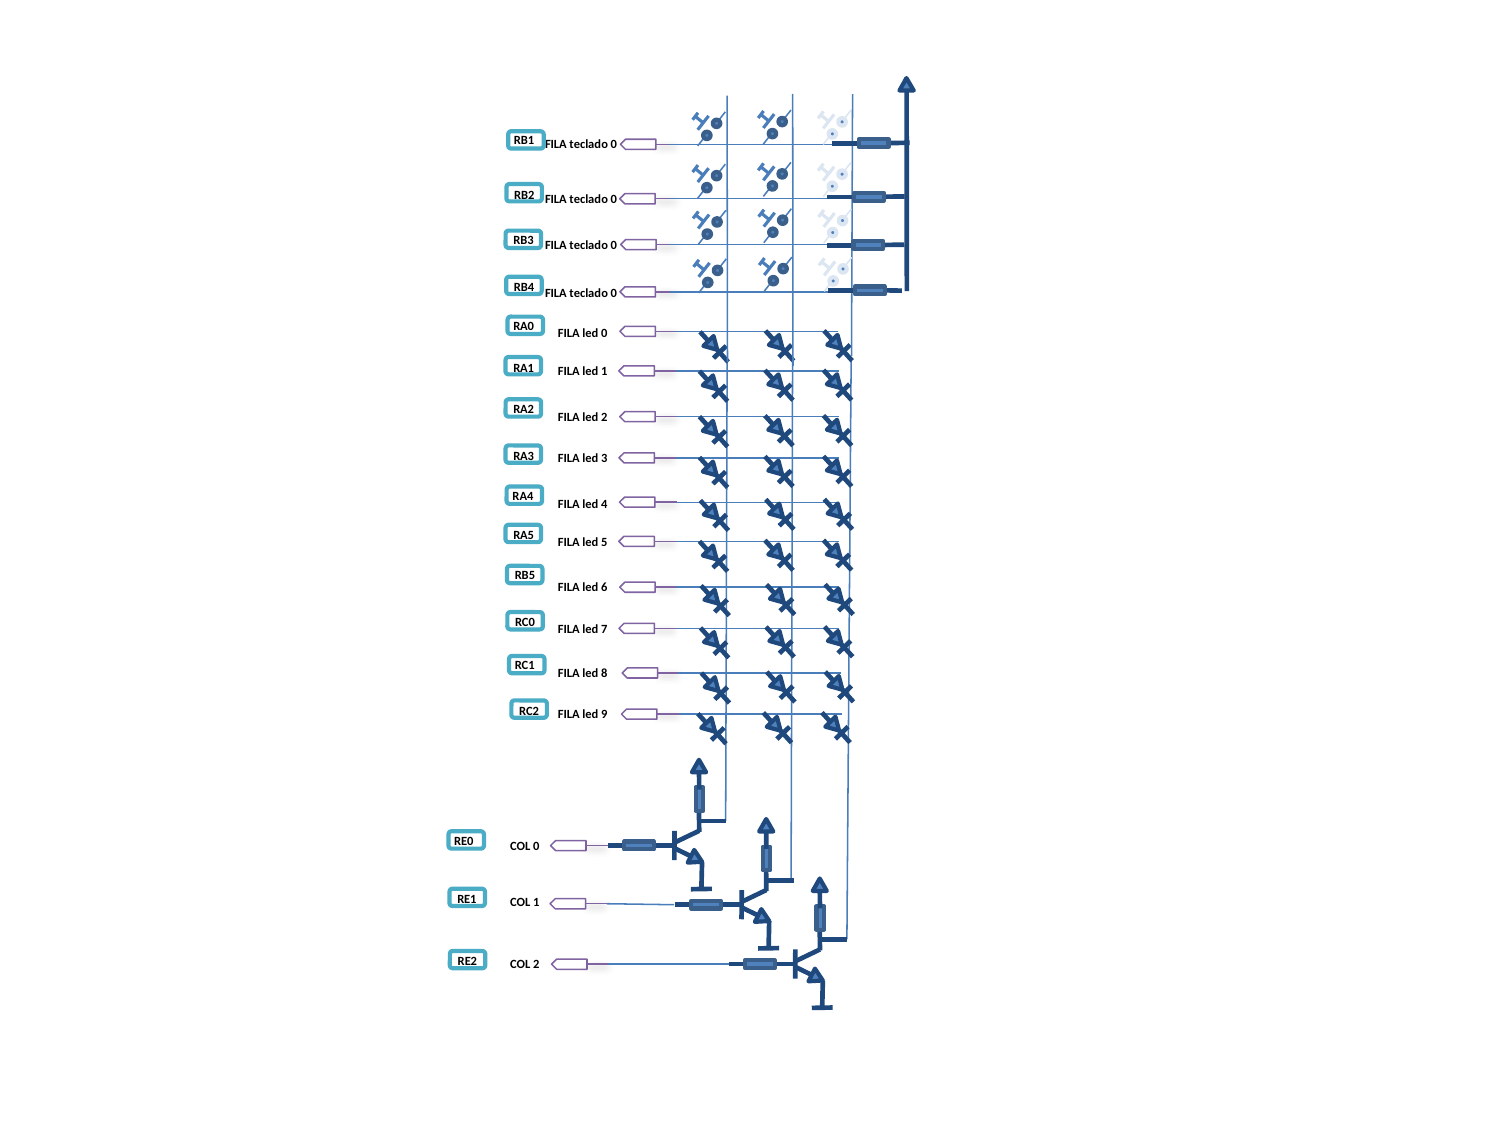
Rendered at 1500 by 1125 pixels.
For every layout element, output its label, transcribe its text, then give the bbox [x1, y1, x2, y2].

text_box COL 0 [495, 830, 555, 861]
text_box FILA teclado 0 [554, 129, 632, 159]
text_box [846, 449, 852, 458]
text_box FILA led 0 [554, 317, 623, 348]
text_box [846, 490, 852, 501]
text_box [819, 460, 856, 483]
text_box [858, 191, 886, 203]
text_box [858, 239, 885, 251]
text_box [442, 945, 493, 976]
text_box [497, 310, 550, 351]
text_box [498, 124, 550, 156]
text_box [497, 351, 550, 383]
text_box [897, 75, 916, 93]
text_box FILA teclado 0 [554, 277, 632, 307]
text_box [846, 705, 852, 715]
text_box FILA led 8 [552, 657, 623, 688]
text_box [758, 257, 793, 291]
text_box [695, 375, 732, 398]
text_box FILA led 2 [551, 401, 623, 432]
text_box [819, 374, 856, 397]
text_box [618, 452, 677, 464]
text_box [761, 419, 797, 442]
text_box FILA led 1 [553, 355, 623, 386]
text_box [846, 575, 852, 587]
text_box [619, 326, 678, 337]
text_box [503, 695, 555, 727]
text_box FILA teclado 0 [553, 229, 632, 260]
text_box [846, 661, 852, 674]
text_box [497, 440, 550, 471]
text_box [761, 374, 797, 397]
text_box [499, 606, 551, 638]
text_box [820, 503, 857, 526]
text_box COL 1 [496, 886, 555, 917]
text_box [818, 716, 854, 739]
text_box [697, 589, 733, 612]
text_box [858, 137, 891, 149]
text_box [696, 504, 733, 527]
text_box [692, 259, 728, 293]
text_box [674, 820, 794, 949]
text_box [441, 883, 493, 915]
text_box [621, 708, 680, 720]
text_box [618, 623, 677, 634]
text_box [757, 209, 793, 243]
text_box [497, 224, 550, 256]
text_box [817, 110, 852, 292]
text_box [762, 675, 799, 699]
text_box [695, 545, 732, 568]
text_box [821, 675, 858, 699]
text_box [728, 880, 848, 1009]
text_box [820, 630, 857, 654]
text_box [497, 480, 549, 512]
text_box FILA teclado 0 [553, 183, 632, 214]
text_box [620, 138, 679, 150]
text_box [499, 559, 551, 591]
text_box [761, 460, 797, 483]
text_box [697, 676, 734, 700]
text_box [761, 334, 787, 358]
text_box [549, 898, 608, 910]
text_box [619, 193, 678, 205]
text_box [619, 411, 678, 422]
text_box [757, 162, 792, 196]
text_box FILA led 5 [553, 526, 623, 556]
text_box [619, 286, 678, 298]
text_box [762, 588, 799, 611]
text_box FILA led 6 [543, 572, 623, 602]
text_box FILA led 9 [559, 698, 623, 729]
text_box [858, 284, 887, 296]
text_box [846, 365, 852, 372]
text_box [620, 239, 679, 250]
text_box FILA led 7 [552, 613, 623, 643]
text_box FILA led 4 [550, 488, 623, 519]
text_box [438, 825, 490, 856]
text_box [761, 544, 797, 567]
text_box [619, 496, 678, 508]
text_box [694, 717, 730, 740]
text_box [820, 334, 846, 357]
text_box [551, 958, 610, 970]
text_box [819, 544, 856, 567]
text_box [846, 618, 852, 629]
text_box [846, 746, 852, 884]
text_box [695, 461, 732, 484]
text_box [819, 419, 856, 442]
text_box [762, 630, 798, 654]
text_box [846, 534, 852, 542]
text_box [618, 536, 677, 547]
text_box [691, 112, 727, 146]
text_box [757, 110, 792, 144]
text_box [622, 667, 680, 679]
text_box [821, 588, 857, 611]
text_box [550, 840, 602, 851]
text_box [759, 716, 796, 739]
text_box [497, 393, 550, 425]
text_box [607, 761, 727, 890]
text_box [498, 178, 551, 210]
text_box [696, 335, 721, 359]
text_box FILA led 3 [553, 442, 623, 473]
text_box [692, 210, 727, 245]
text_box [695, 420, 732, 444]
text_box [691, 164, 727, 198]
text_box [619, 581, 678, 593]
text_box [497, 519, 550, 551]
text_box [499, 649, 551, 681]
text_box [498, 271, 550, 303]
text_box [846, 404, 852, 418]
text_box COL 2 [496, 948, 555, 979]
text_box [696, 631, 733, 655]
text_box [618, 365, 677, 377]
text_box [761, 503, 798, 526]
